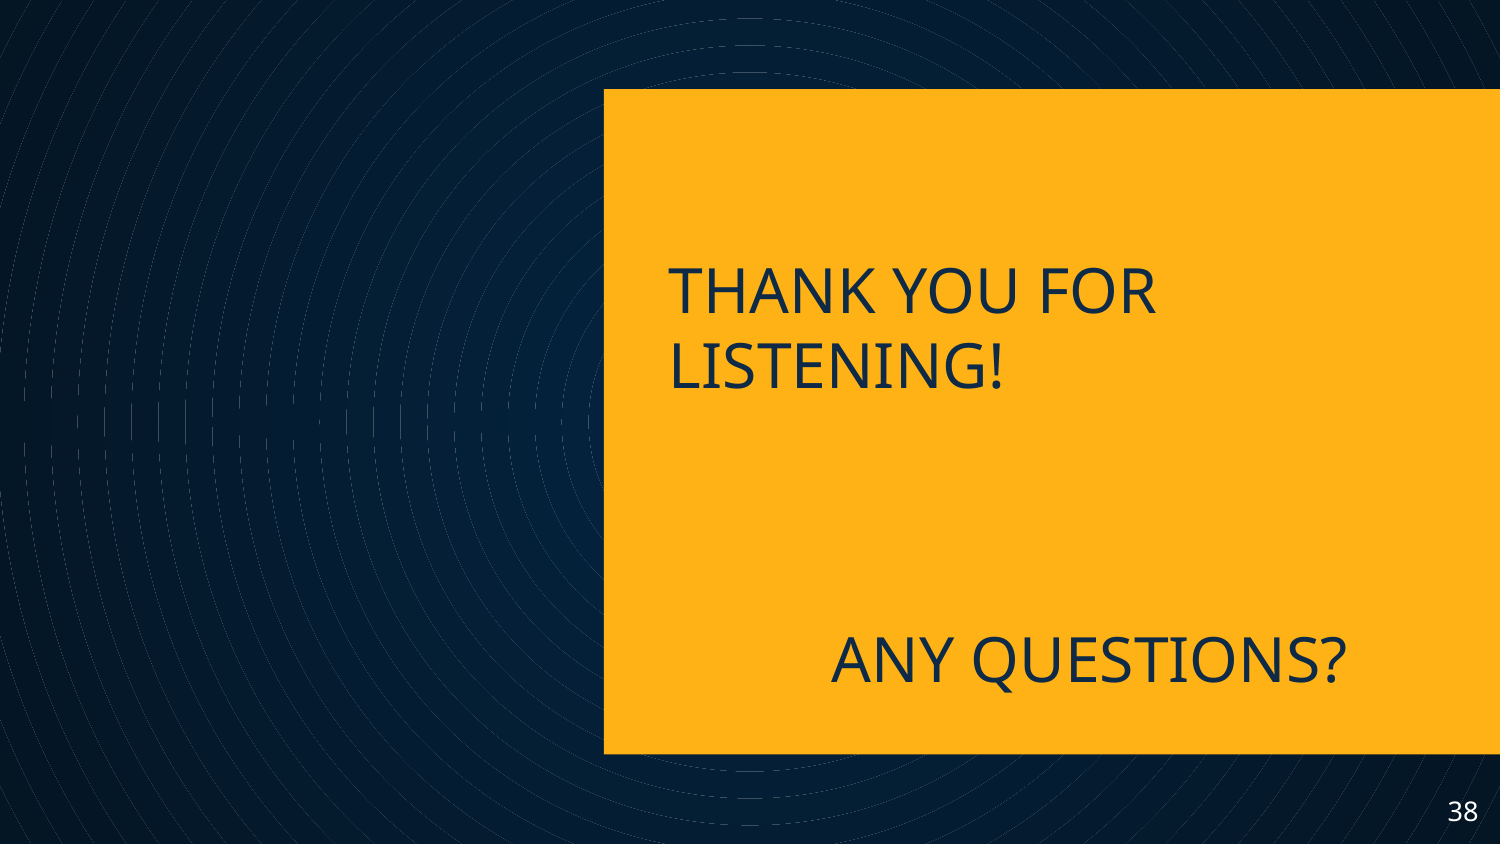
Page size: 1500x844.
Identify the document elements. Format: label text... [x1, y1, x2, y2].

title ANY QUESTIONS? [816, 528, 1404, 711]
slide_number ‹#› [1403, 779, 1494, 844]
title THANK YOU FOR LISTENING! [653, 234, 1241, 417]
